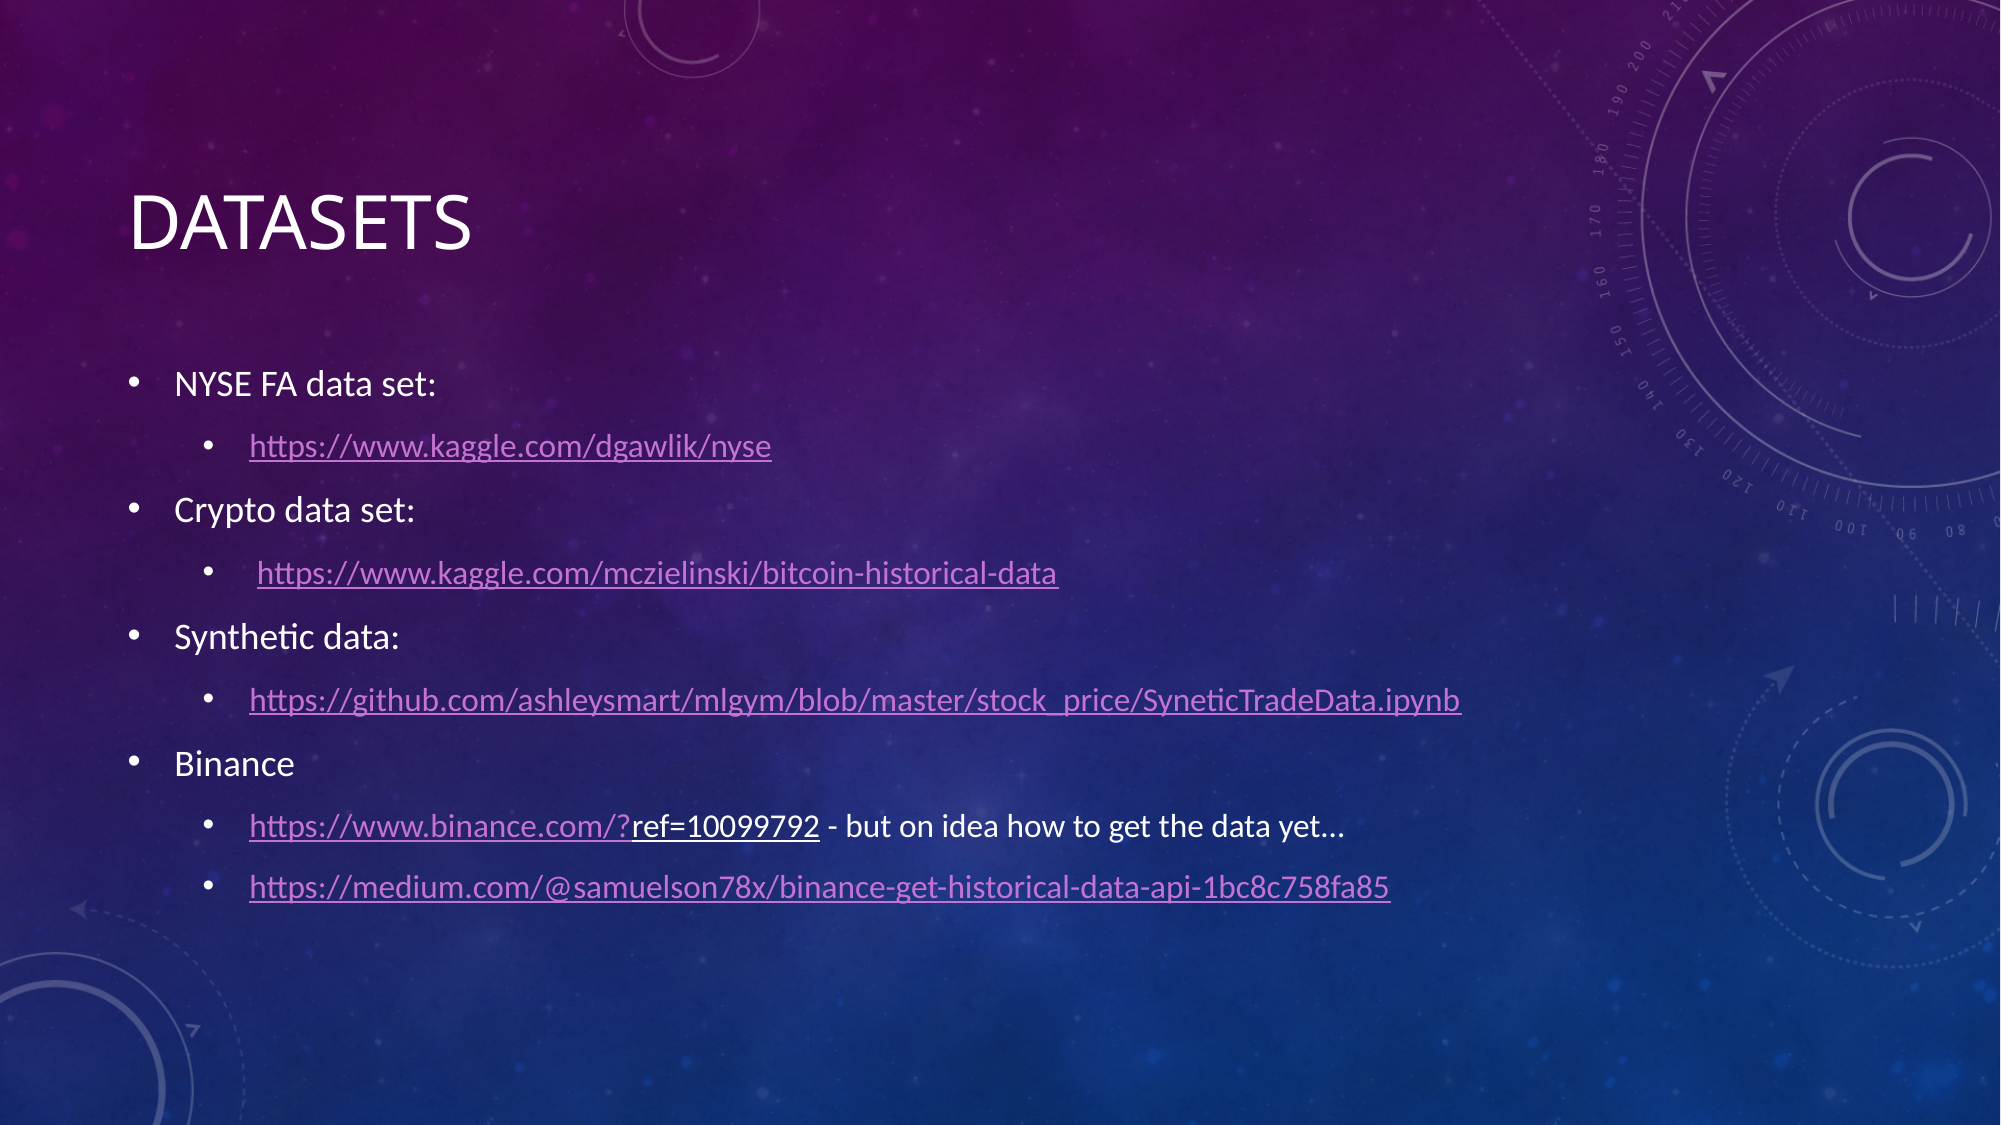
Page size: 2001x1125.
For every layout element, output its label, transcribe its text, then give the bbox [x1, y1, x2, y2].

picture [0, 0, 2001, 1125]
list NYSE FA data set: https://www.kaggle.com/dgawlik/nyse Crypto data set: https://www.kaggle.com/mczielinski/bitcoin-historical-data Synthetic data: https://github.com/ashleysmart/mlgym/blob/master/stock_price/SyneticTradeData.ipynb Binance https://www.binance.com/?ref=10099792 - but on idea how to get the data yet… https://medium.com/@samuelson78x/binance-get-historical-data-api-1bc8c758fa85 [112, 351, 1775, 950]
title Datasets [112, 99, 1775, 339]
